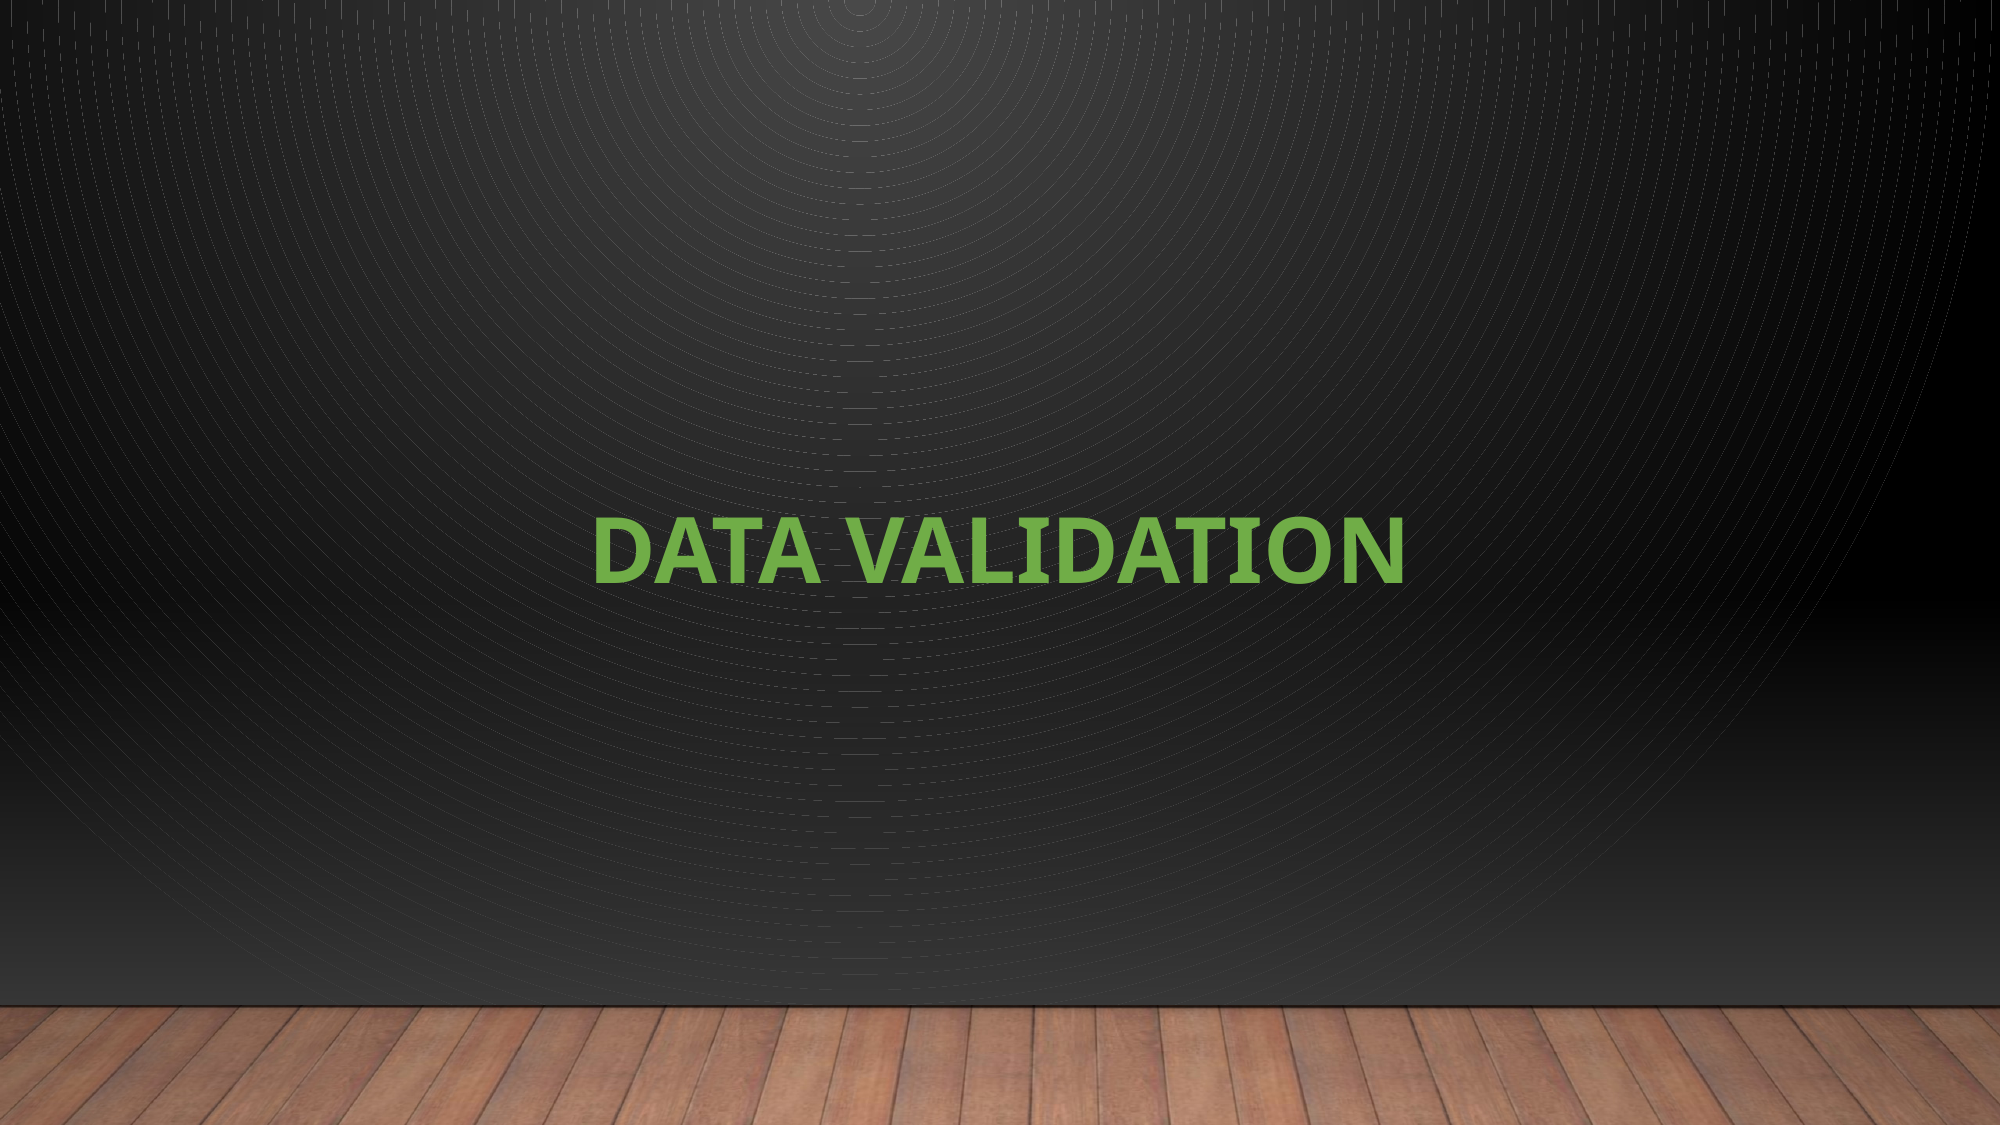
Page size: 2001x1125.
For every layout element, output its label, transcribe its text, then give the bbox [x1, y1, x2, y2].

picture [0, 1005, 2000, 1125]
title Data validation [291, 288, 1709, 611]
